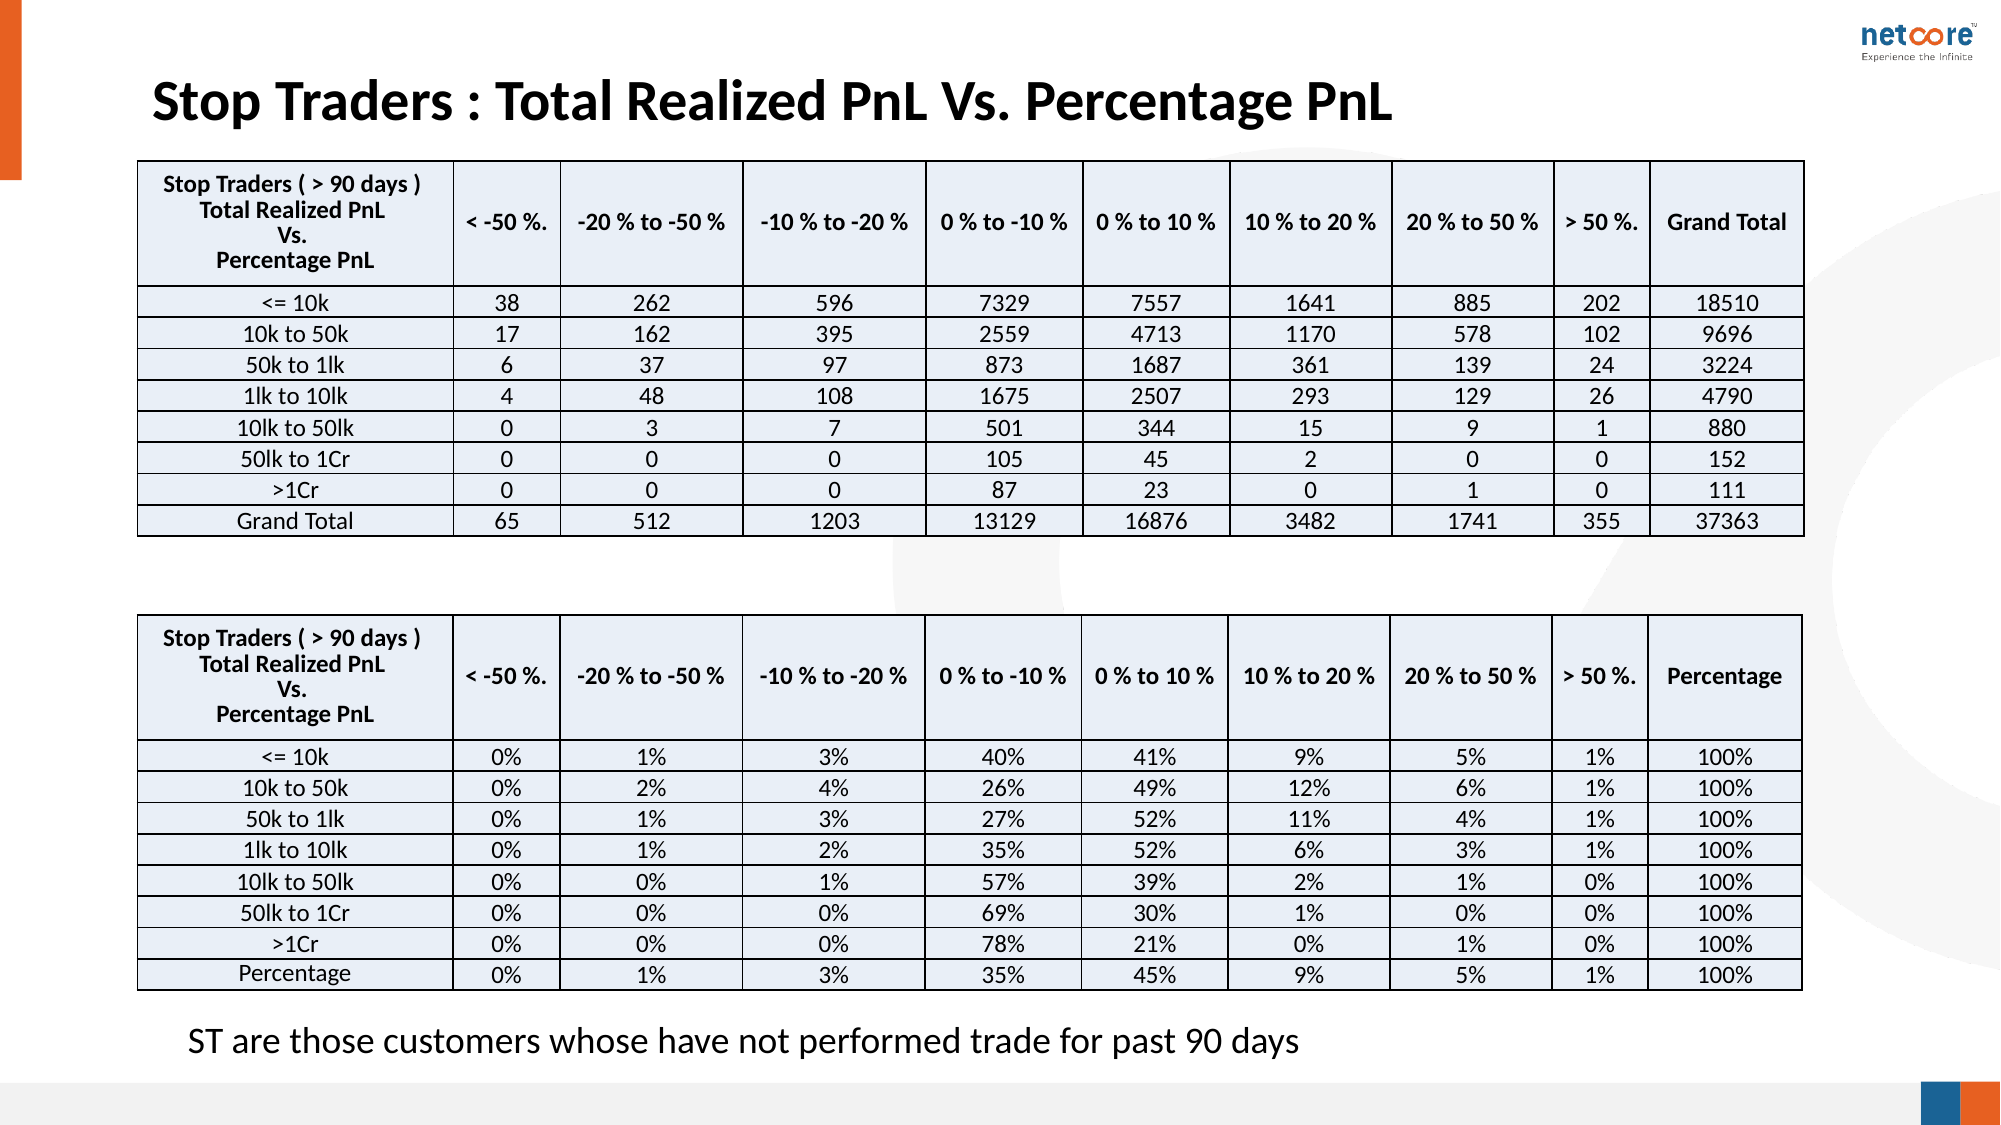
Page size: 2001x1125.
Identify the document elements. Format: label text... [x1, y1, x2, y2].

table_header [561, 616, 742, 739]
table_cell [561, 772, 742, 802]
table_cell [1393, 506, 1553, 535]
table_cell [138, 443, 453, 473]
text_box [173, 1008, 1671, 1069]
table_cell 4790 [1651, 381, 1803, 410]
table_header 20 % to 50 % [1393, 162, 1553, 285]
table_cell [138, 897, 452, 927]
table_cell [927, 506, 1082, 535]
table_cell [743, 741, 924, 770]
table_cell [454, 928, 559, 958]
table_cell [561, 928, 742, 958]
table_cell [1231, 474, 1391, 504]
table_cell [1082, 741, 1227, 770]
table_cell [1082, 960, 1227, 989]
table_cell 10lk to 50lk [138, 412, 453, 441]
table_cell 1641 [1231, 287, 1391, 316]
table_header 0 % to 10 % [1084, 162, 1229, 285]
title Stop Traders : Total Realized PnL Vs. Percentage PnL [137, 59, 1863, 145]
table_cell 139 [1393, 349, 1553, 379]
table_cell 9696 [1651, 318, 1803, 348]
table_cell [1391, 835, 1551, 864]
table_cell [926, 928, 1081, 958]
table_cell 2507 [1084, 381, 1229, 410]
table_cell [1082, 803, 1227, 833]
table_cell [1229, 928, 1389, 958]
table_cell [1391, 960, 1551, 989]
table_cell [138, 772, 452, 802]
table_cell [1649, 803, 1801, 833]
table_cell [743, 772, 924, 802]
table_header -10 % to -20 % [744, 162, 925, 285]
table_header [454, 616, 559, 739]
table_cell 108 [744, 381, 925, 410]
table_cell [561, 474, 742, 504]
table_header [1553, 616, 1647, 739]
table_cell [454, 474, 560, 504]
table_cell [926, 866, 1081, 895]
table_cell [138, 835, 452, 864]
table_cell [1082, 835, 1227, 864]
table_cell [743, 960, 924, 989]
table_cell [1229, 960, 1389, 989]
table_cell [138, 866, 452, 895]
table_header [743, 616, 924, 739]
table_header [1082, 616, 1227, 739]
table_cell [1649, 897, 1801, 927]
table_cell 3224 [1651, 349, 1803, 379]
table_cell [561, 897, 742, 927]
table_cell 202 [1555, 287, 1649, 316]
table_cell 9 [1393, 412, 1553, 441]
table_cell 10k to 50k [138, 318, 453, 348]
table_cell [926, 803, 1081, 833]
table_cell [1649, 866, 1801, 895]
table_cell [454, 960, 559, 989]
table_header < -50 %. [454, 162, 560, 285]
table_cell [1553, 772, 1647, 802]
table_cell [561, 741, 742, 770]
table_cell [1649, 772, 1801, 802]
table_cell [561, 866, 742, 895]
table_cell 102 [1555, 318, 1649, 348]
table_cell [454, 866, 559, 895]
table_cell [138, 803, 452, 833]
table_cell 1687 [1084, 349, 1229, 379]
table_cell 6 [454, 349, 560, 379]
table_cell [1553, 960, 1647, 989]
table_cell 0 [454, 412, 560, 441]
table_cell 262 [561, 287, 742, 316]
table_cell 3 [561, 412, 742, 441]
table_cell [1553, 741, 1647, 770]
table_cell 885 [1393, 287, 1553, 316]
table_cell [1391, 897, 1551, 927]
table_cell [1553, 866, 1647, 895]
table_cell 293 [1231, 381, 1391, 410]
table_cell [1084, 443, 1229, 473]
table_cell 7557 [1084, 287, 1229, 316]
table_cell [1229, 803, 1389, 833]
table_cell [454, 506, 560, 535]
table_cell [138, 960, 452, 989]
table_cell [454, 897, 559, 927]
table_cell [454, 443, 560, 473]
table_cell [1553, 897, 1647, 927]
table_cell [1649, 741, 1801, 770]
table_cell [138, 928, 452, 958]
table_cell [743, 866, 924, 895]
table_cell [927, 474, 1082, 504]
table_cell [926, 741, 1081, 770]
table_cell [138, 741, 452, 770]
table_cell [1553, 928, 1647, 958]
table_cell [927, 443, 1082, 473]
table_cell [1084, 506, 1229, 535]
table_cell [743, 928, 924, 958]
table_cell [561, 506, 742, 535]
table_cell 2559 [927, 318, 1082, 348]
table_cell 162 [561, 318, 742, 348]
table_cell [926, 772, 1081, 802]
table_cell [1651, 474, 1803, 504]
table_cell 37 [561, 349, 742, 379]
table_cell 1lk to 10lk [138, 381, 453, 410]
table_header 10 % to 20 % [1231, 162, 1391, 285]
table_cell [1555, 474, 1649, 504]
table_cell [561, 443, 742, 473]
table_cell 18510 [1651, 287, 1803, 316]
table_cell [1231, 443, 1391, 473]
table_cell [743, 897, 924, 927]
table_cell 578 [1393, 318, 1553, 348]
table_cell 873 [927, 349, 1082, 379]
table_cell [561, 960, 742, 989]
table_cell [1651, 412, 1803, 441]
table_cell 344 [1084, 412, 1229, 441]
table_header Stop Traders ( > 90 days ) Total Realized PnL Vs. Percentage PnL [138, 162, 453, 285]
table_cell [1229, 835, 1389, 864]
table_cell 38 [454, 287, 560, 316]
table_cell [1391, 772, 1551, 802]
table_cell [138, 506, 453, 535]
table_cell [1229, 866, 1389, 895]
table_header Grand Total [1651, 162, 1803, 285]
table_cell 7329 [927, 287, 1082, 316]
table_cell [1082, 772, 1227, 802]
table_cell 129 [1393, 381, 1553, 410]
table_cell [1391, 866, 1551, 895]
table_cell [454, 835, 559, 864]
table_header 0 % to -10 % [927, 162, 1082, 285]
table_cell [1553, 803, 1647, 833]
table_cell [138, 474, 453, 504]
table_cell 4 [454, 381, 560, 410]
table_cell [926, 960, 1081, 989]
table_cell 361 [1231, 349, 1391, 379]
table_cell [1231, 506, 1391, 535]
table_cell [743, 835, 924, 864]
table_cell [1391, 803, 1551, 833]
table_cell 4713 [1084, 318, 1229, 348]
table_header > 50 %. [1555, 162, 1649, 285]
table_cell 1675 [927, 381, 1082, 410]
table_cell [743, 803, 924, 833]
table_cell 15 [1231, 412, 1391, 441]
table_cell 395 [744, 318, 925, 348]
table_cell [1393, 474, 1553, 504]
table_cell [1229, 897, 1389, 927]
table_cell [1082, 928, 1227, 958]
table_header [138, 616, 452, 739]
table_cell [926, 897, 1081, 927]
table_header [1229, 616, 1389, 739]
table_cell 97 [744, 349, 925, 379]
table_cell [1555, 443, 1649, 473]
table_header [926, 616, 1081, 739]
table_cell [454, 803, 559, 833]
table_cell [1229, 741, 1389, 770]
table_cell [1649, 835, 1801, 864]
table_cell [1082, 897, 1227, 927]
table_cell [1082, 866, 1227, 895]
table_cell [744, 443, 925, 473]
table_cell <= 10k [138, 287, 453, 316]
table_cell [454, 741, 559, 770]
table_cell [926, 835, 1081, 864]
picture [1862, 23, 1977, 62]
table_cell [1391, 741, 1551, 770]
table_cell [1651, 443, 1803, 473]
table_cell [1084, 474, 1229, 504]
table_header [1391, 616, 1551, 739]
table_cell 596 [744, 287, 925, 316]
table_cell 1 [1555, 412, 1649, 441]
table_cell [561, 803, 742, 833]
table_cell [744, 506, 925, 535]
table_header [1649, 616, 1801, 739]
table_cell 501 [927, 412, 1082, 441]
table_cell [1649, 960, 1801, 989]
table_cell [1553, 835, 1647, 864]
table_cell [454, 772, 559, 802]
table_cell 17 [454, 318, 560, 348]
table_cell 26 [1555, 381, 1649, 410]
table_cell 7 [744, 412, 925, 441]
table_cell 1170 [1231, 318, 1391, 348]
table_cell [1555, 506, 1649, 535]
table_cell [1393, 443, 1553, 473]
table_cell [744, 474, 925, 504]
table_cell 24 [1555, 349, 1649, 379]
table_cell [1229, 772, 1389, 802]
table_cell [1651, 506, 1803, 535]
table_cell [561, 835, 742, 864]
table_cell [1391, 928, 1551, 958]
table_cell 50k to 1lk [138, 349, 453, 379]
table_cell 48 [561, 381, 742, 410]
table_header -20 % to -50 % [561, 162, 742, 285]
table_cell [1649, 928, 1801, 958]
